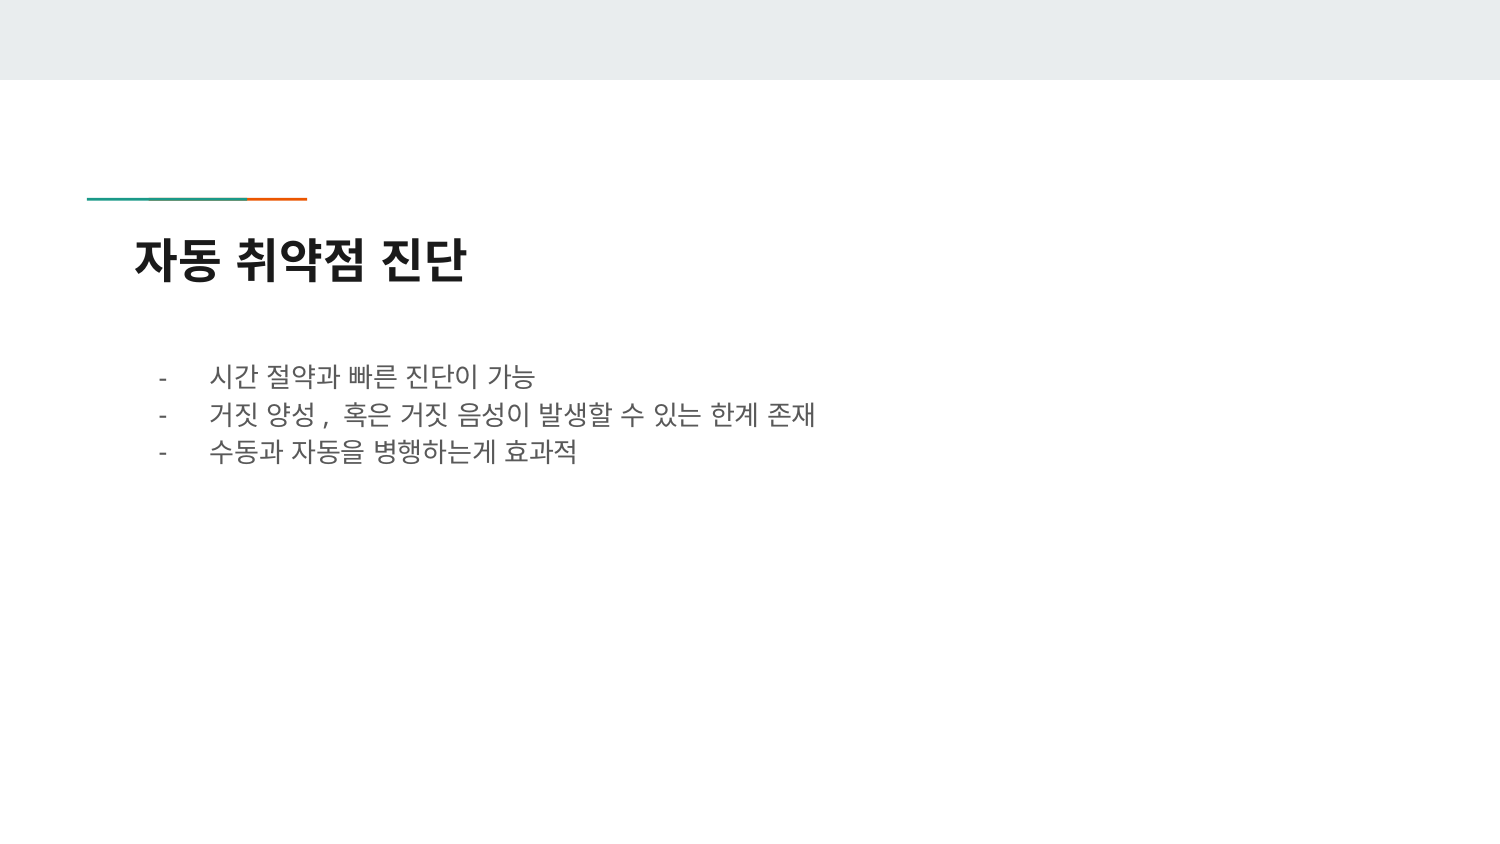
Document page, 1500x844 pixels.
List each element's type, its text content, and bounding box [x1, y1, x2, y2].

list 시간 절약과 빠른 진단이 가능 거짓 양성, 혹은 거짓 음성이 발생할 수 있는 한계 존재 수동과 자동을 병행하는게 효과적 [119, 341, 1381, 712]
title 자동 취약점 진단 [119, 216, 1381, 305]
